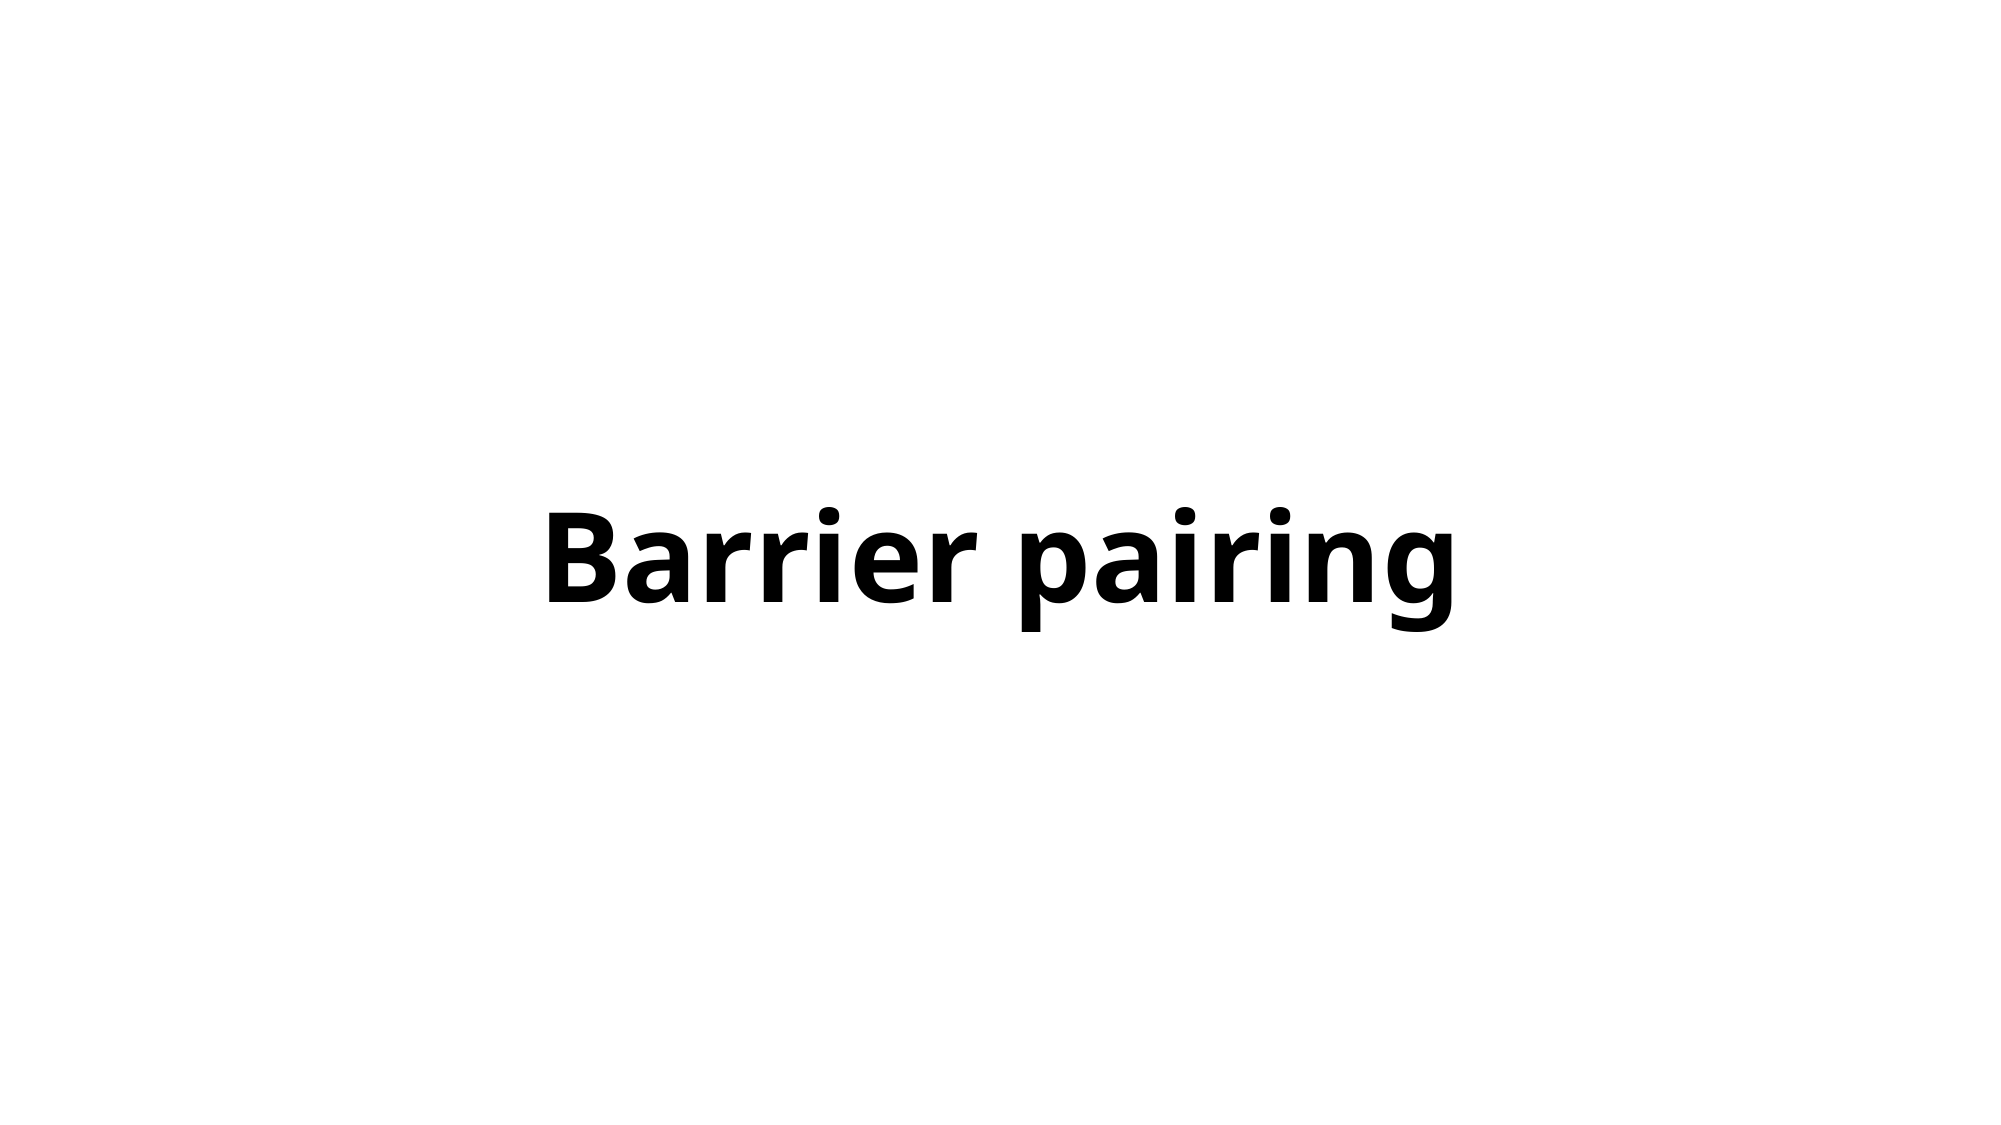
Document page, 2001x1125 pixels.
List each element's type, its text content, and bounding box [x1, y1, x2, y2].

text_box Barrier pairing [0, 453, 2000, 672]
